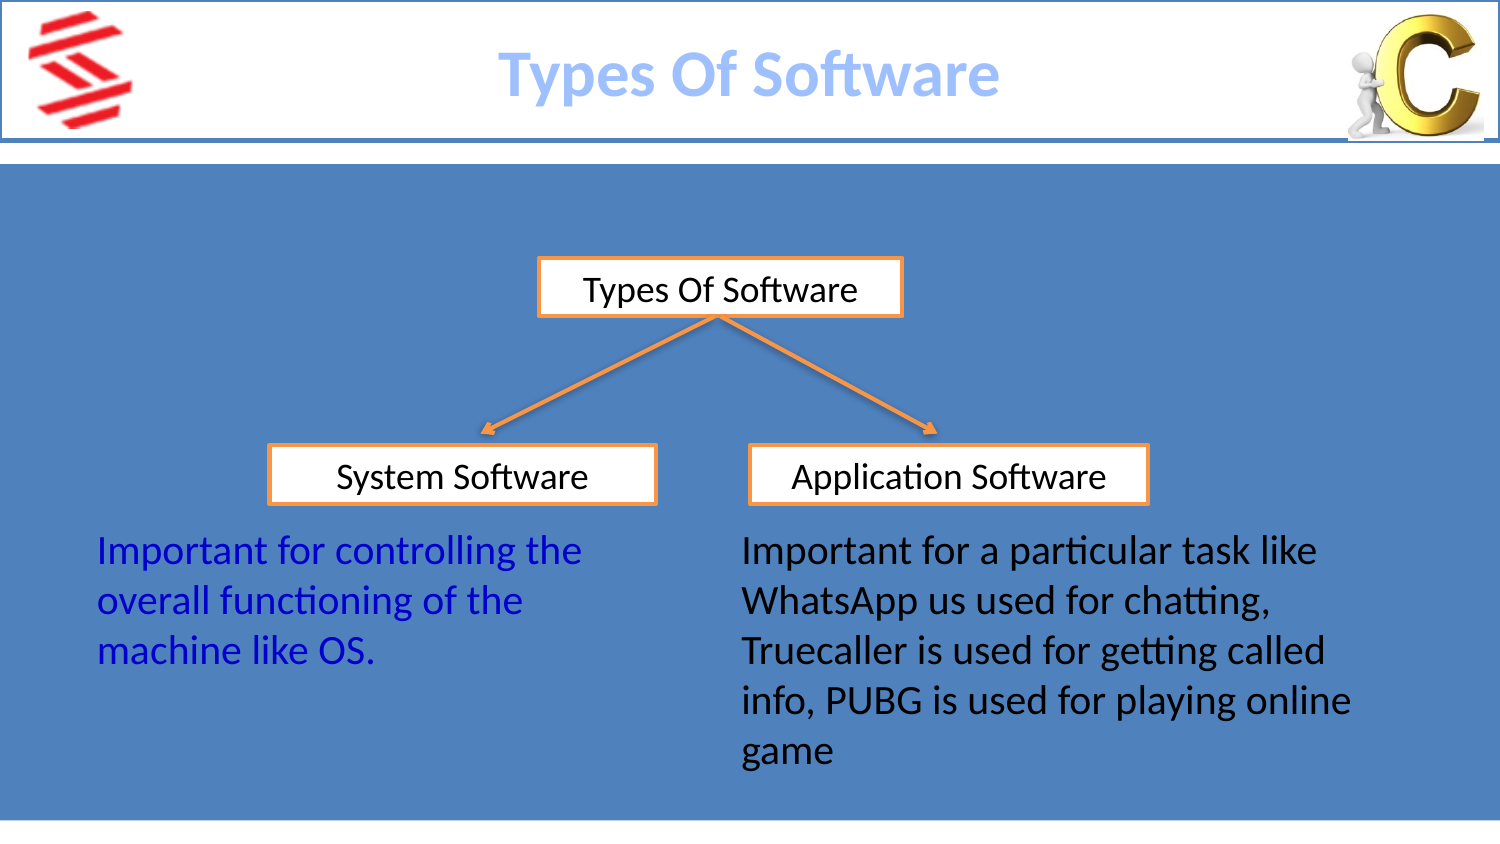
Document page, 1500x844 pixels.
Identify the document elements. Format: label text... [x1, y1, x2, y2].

text_box System Software [267, 443, 658, 506]
text_box Important for controlling the overall functioning of the machine like OS. [82, 515, 692, 681]
title Types Of Software [0, 0, 1500, 143]
picture [1348, 11, 1484, 141]
text_box Application Software [748, 443, 1150, 506]
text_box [480, 316, 716, 434]
text_box Types Of Software [537, 256, 904, 318]
picture [23, 11, 141, 130]
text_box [770, 266, 888, 484]
text_box Important for a particular task like WhatsApp us used for chatting, Truecaller is used for getting called info, PUBG is used for playing online game [726, 515, 1407, 781]
text_box [0, 162, 1500, 822]
